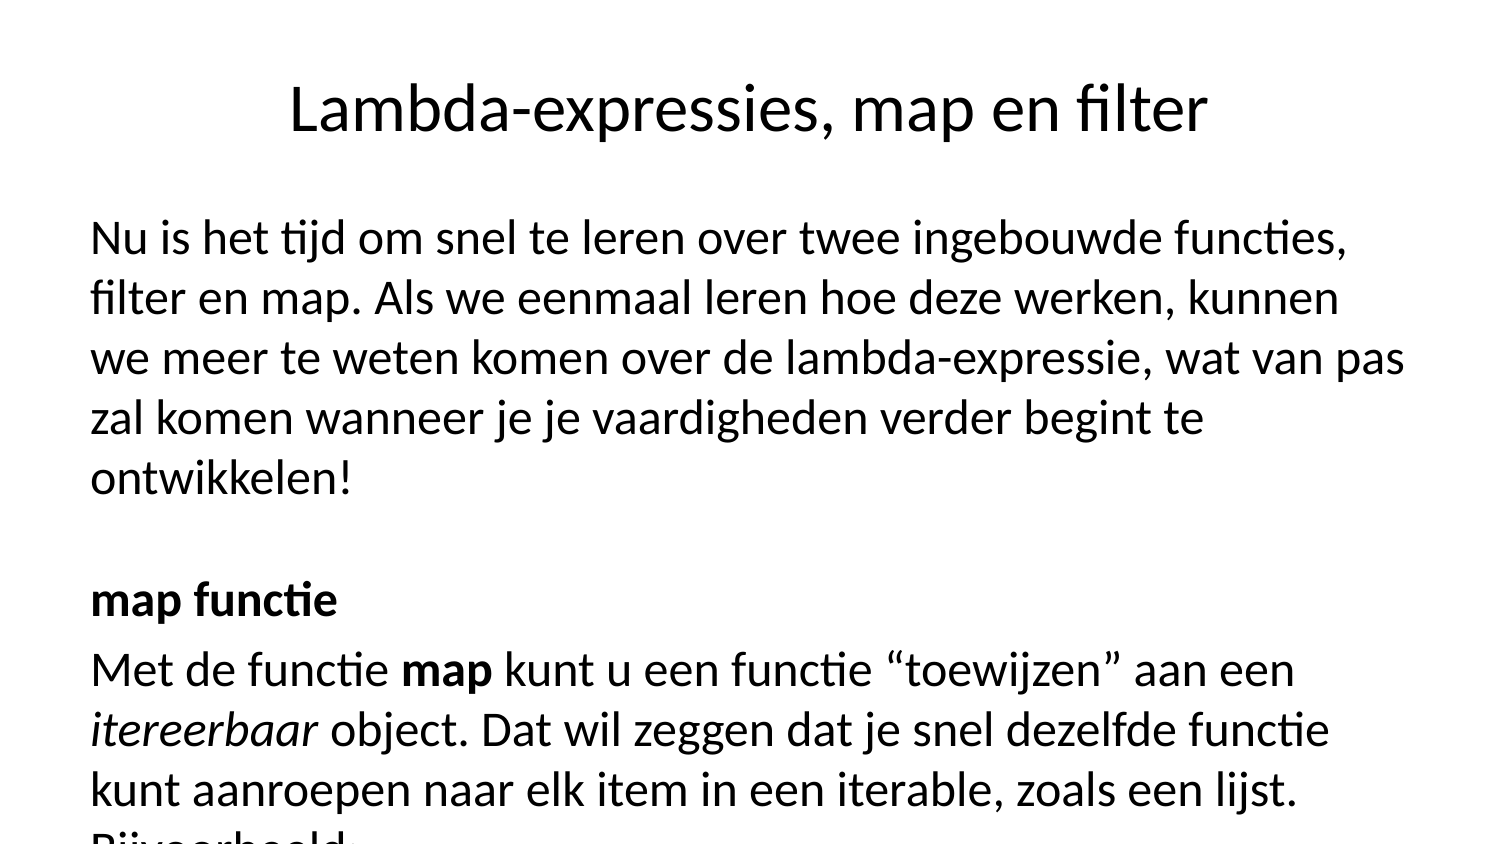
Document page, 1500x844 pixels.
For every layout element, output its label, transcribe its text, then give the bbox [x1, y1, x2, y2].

list Nu is het tijd om snel te leren over twee ingebouwde functies, filter en map. Als we eenmaal leren hoe deze werken, kunnen we meer te weten komen over de lambda-expressie, wat van pas zal komen wanneer je je vaardigheden verder begint te ontwikkelen! map functie Met de functie map kunt u een functie “toewijzen” aan een itereerbaar object. Dat wil zeggen dat je snel dezelfde functie kunt aanroepen naar elk item in een iterable, zoals een lijst. Bijvoorbeeld: def square(num): return num**2 my_nums = [1,2,3,4,5] map(square,my_nums) <map at 0x205baec21d0> # Om de resultaten te krijgen, itereer je door map() of cast je gewoon naar een lijst list(map(square,my_nums)) [1, 4, 9, 16, 25] De functies kunnen ook complexer zijn def splicer(mystring): if len(mystring) % 2 == 0: return 'even' else: return mystring[0] mynames = ['John','Cindy','Sarah','Kelly','Mike'] list(map(splicer,mynames)) ['even', 'C', 'S', 'K', 'even'] filterfunctie De filterfunctie retourneert een iterator die items van iterable oplevert (yield) waarvoor functie (item) True is. Dit betekent dat u moet filteren op een functie die True of False retourneert. Geef dat dan door aan het filter (samen met de iterable) en je krijgt alleen de resultaten terug die True zouden retourneren als ze aan de functie werden doorgegeven. def check_even(num): return num % 2 == 0 nums = [0,1,2,3,4,5,6,7,8,9,10] filter(check_even,nums) <filter at 0x205baed4710> list(filter(check_even,nums)) [0, 2, 4, 6, 8, 10] lambda-expressie Een van de meest bruikbare (en voor beginners, verwarrende) tools van Pythons is de lambda-expressie. lambda-expressies stellen ons in staat om “anonieme” functies te creëren. Dit betekent dat we snel ad-hocfuncties kunnen maken zonder dat we een functie goed hoeven te definiëren met behulp van def. Functie-objecten die worden geretourneerd door lambda-expressies uit te voeren, werken hetzelfde als die gemaakt en toegewezen door defs. Er is een belangrijk verschil dat lambda nuttig maakt in gespecialiseerde rollen: lambda’s body is een enkele expressie, geen blok statements. De body van de lambda is vergelijkbaar met wat we in de return-statement van een def body zouden zetten. We typen het resultaat gewoon als een uitdrukking in plaats van het expliciet terug te geven. Omdat het beperkt is tot een uitdrukking, is een lambda minder algemeen dan een def. We kunnen alleen design knijpen om het nesten van programma’s te beperken. lambda is ontworpen voor het coderen van eenvoudige functies, en def handelt de grotere taken af. Laten we een lambda-expressie langzaam afbreken door een functie te deconstrueren: def square(num): result = num**2 return result square(2) 4 We zouden het kunnen vereenvoudigen (simplere manier coderen): def square(num): return num**2 square(2) 4 We zouden dit zelfs allemaal op één regel kunnen schrijven. def square(num): return num**2 square(2) 4 Dit is de vorm van een functie die een lambda-expressie wil repliceren. Een lambda-expressie kan dan worden geschreven als: lambda num: num ** 2 <function __main__.<lambda>> # Normaal zou je geen naam toewijzen aan een lambda-expressie, dit is alleen voor demonstratie! square = lambda num: num **2 square(2) 4 Dus waarom zou je dit gebruiken? Veel functie-aanroepen hebben een functie nodig die wordt doorgegeven, zoals map en filter. Vaak hoeft u de functie die u doorgeeft maar één keer te gebruiken, dus in plaats van deze formeel te definiëren, gebruikt u gewoon de lambda-expressie. Laten we een aantal van de bovenstaande voorbeelden herhalen met een lambda-expressie list(map(lambda num: num ** 2, my_nums)) [1, 4, 9, 16, 25] list(filter(lambda n: n % 2 == 0,nums)) [0, 2, 4, 6, 8, 10] Hier zijn nog een paar voorbeelden. Houd er rekening mee dat hoe complexer een functie is, hoe moeilijker het is om te vertalen in een lambda-expressie, wat betekent dat het soms gewoon eenvoudiger (en vaak de enige manier) is om de def-sleutelwoordfunctie te creëren. ** Lambda-expressie voor het pakken van het eerste teken van een string: ** lambda s: s[0] <function __main__.<lambda>> ** Lambda-expressie voor het omkeren (reverseren) van een string: ** lambda s: s[::-1] <function __main__.<lambda>> U kunt zelfs meerdere argumenten doorgeven aan een lambda-expressie. Houd er rekening mee dat niet elke functie kan worden vertaald in een lambda-expressie. lambda x,y : x + y <function __main__.<lambda>> U zult merken dat u vaak lambda-expressies gebruikt met bepaalde niet-ingebouwde bibliotheken, bijvoorbeeld de panda’s-bibliotheek voor gegevensanalyse werkt heel goed met lambda-expressies. [75, 196, 1425, 754]
title Lambda-expressies, map en filter [75, 33, 1425, 175]
